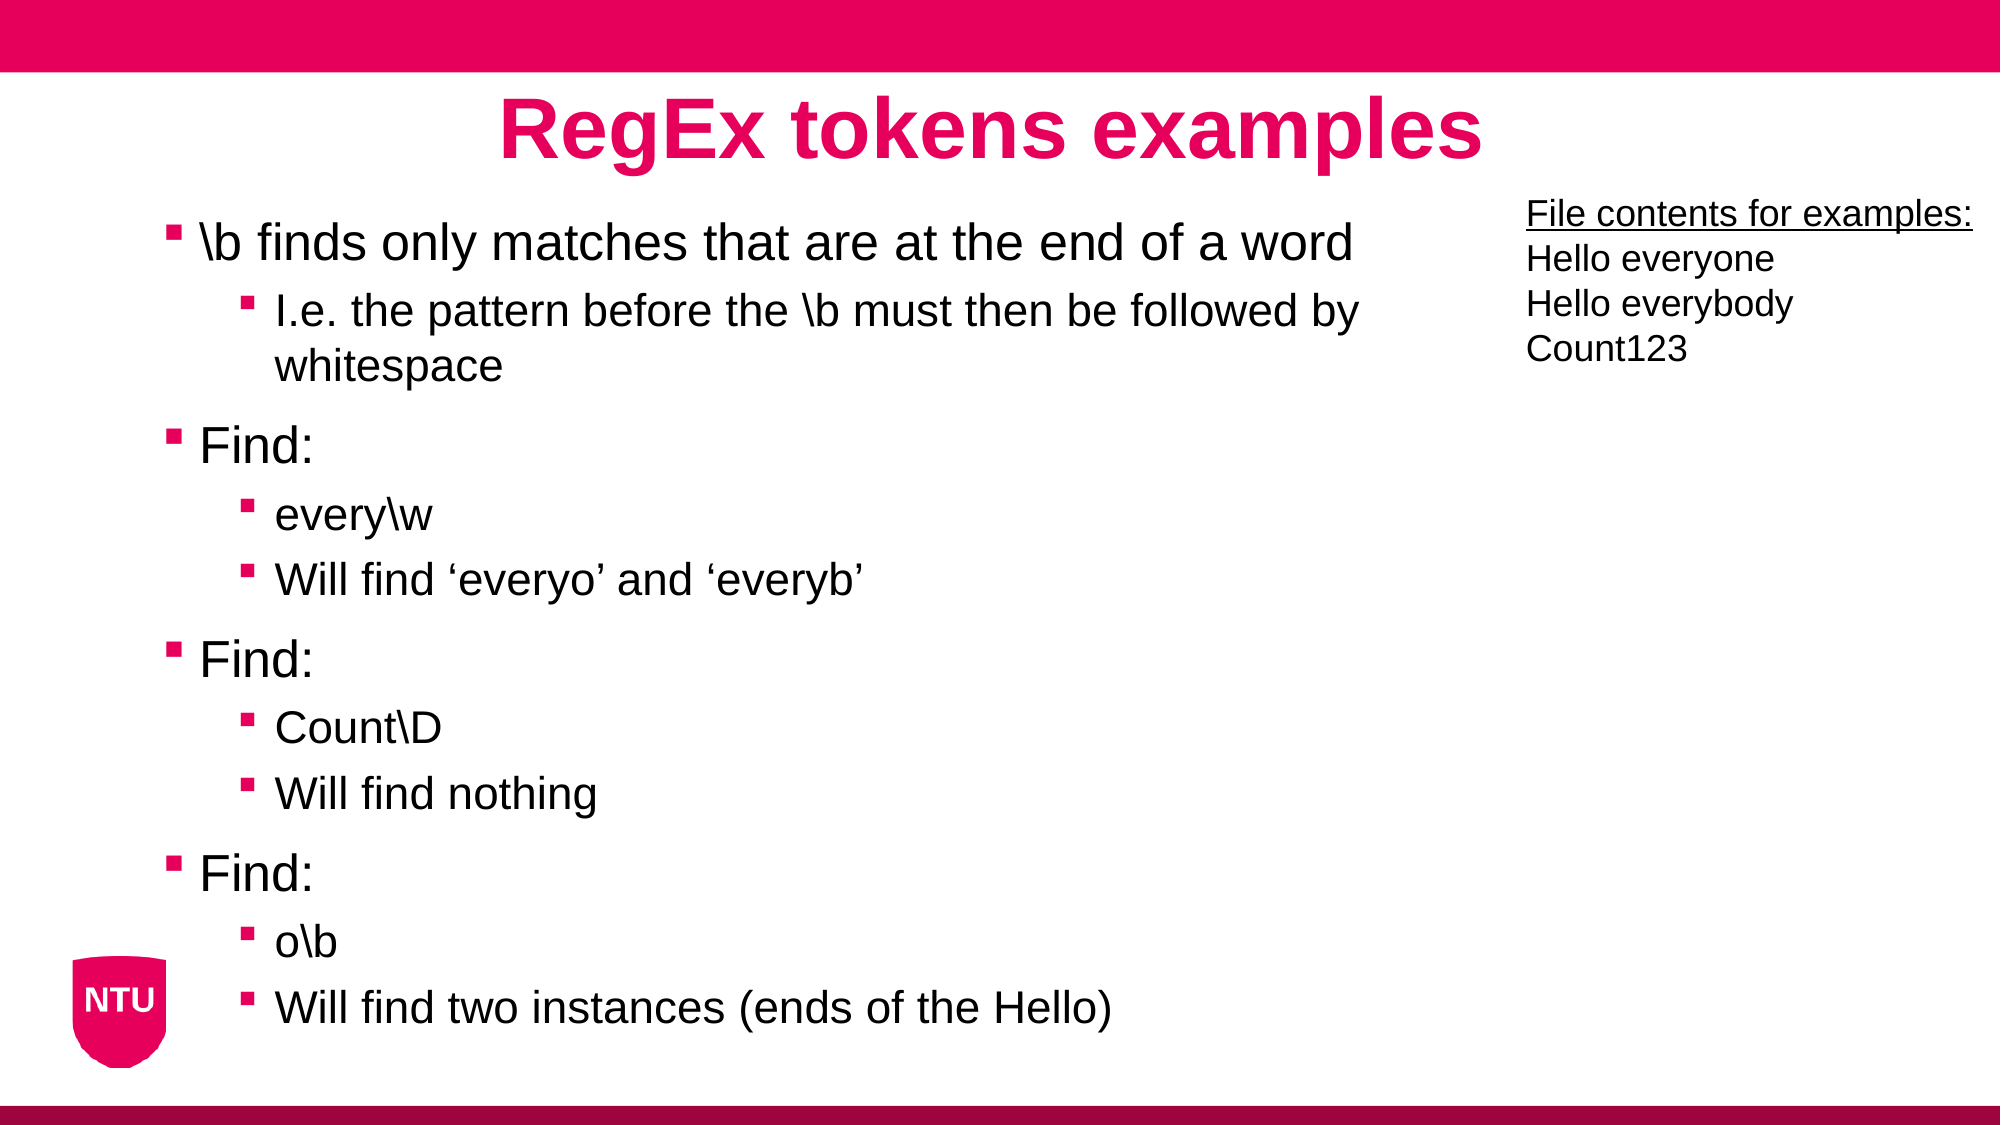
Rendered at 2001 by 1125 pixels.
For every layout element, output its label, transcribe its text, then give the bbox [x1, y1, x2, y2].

text_box File contents for examples: Hello everyone Hello everybody Count123 [1511, 182, 2000, 377]
text_box \b finds only matches that are at the end of a word I.e. the pattern before the \b must then be followed by whitespace Find: every\w Will find ‘everyo’ and ‘everyb’ Find: Count\D Will find nothing Find: o\b Will find two instances (ends of the Hello) [162, 200, 1511, 1044]
text_box RegEx tokens examples [72, 72, 1928, 185]
